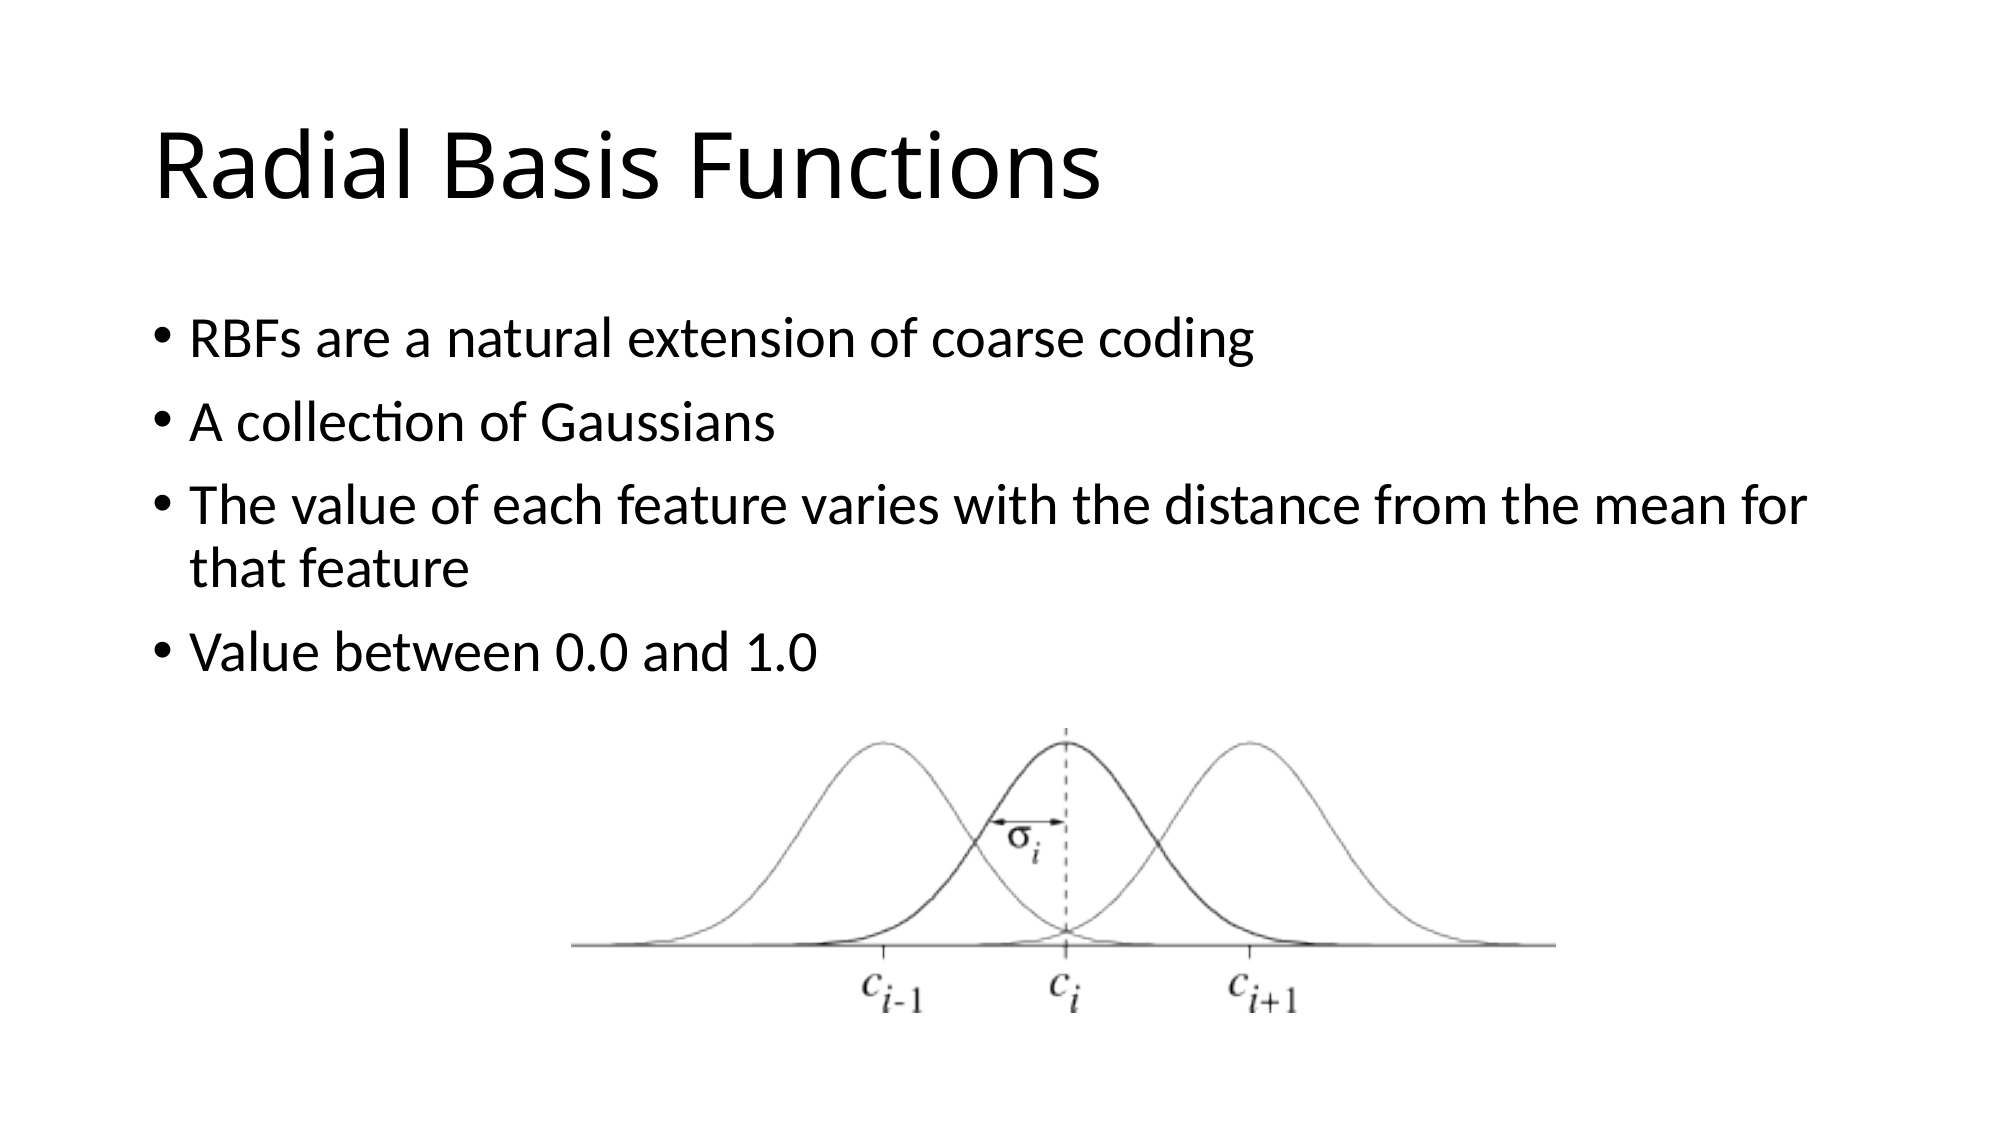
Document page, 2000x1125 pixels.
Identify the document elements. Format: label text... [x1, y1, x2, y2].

title Radial Basis Functions [137, 59, 1862, 278]
list RBFs are a natural extension of coarse coding A collection of Gaussians The value of each feature varies with the distance from the mean for that feature Value between 0.0 and 1.0 [137, 299, 1862, 1014]
picture [571, 728, 1557, 1013]
